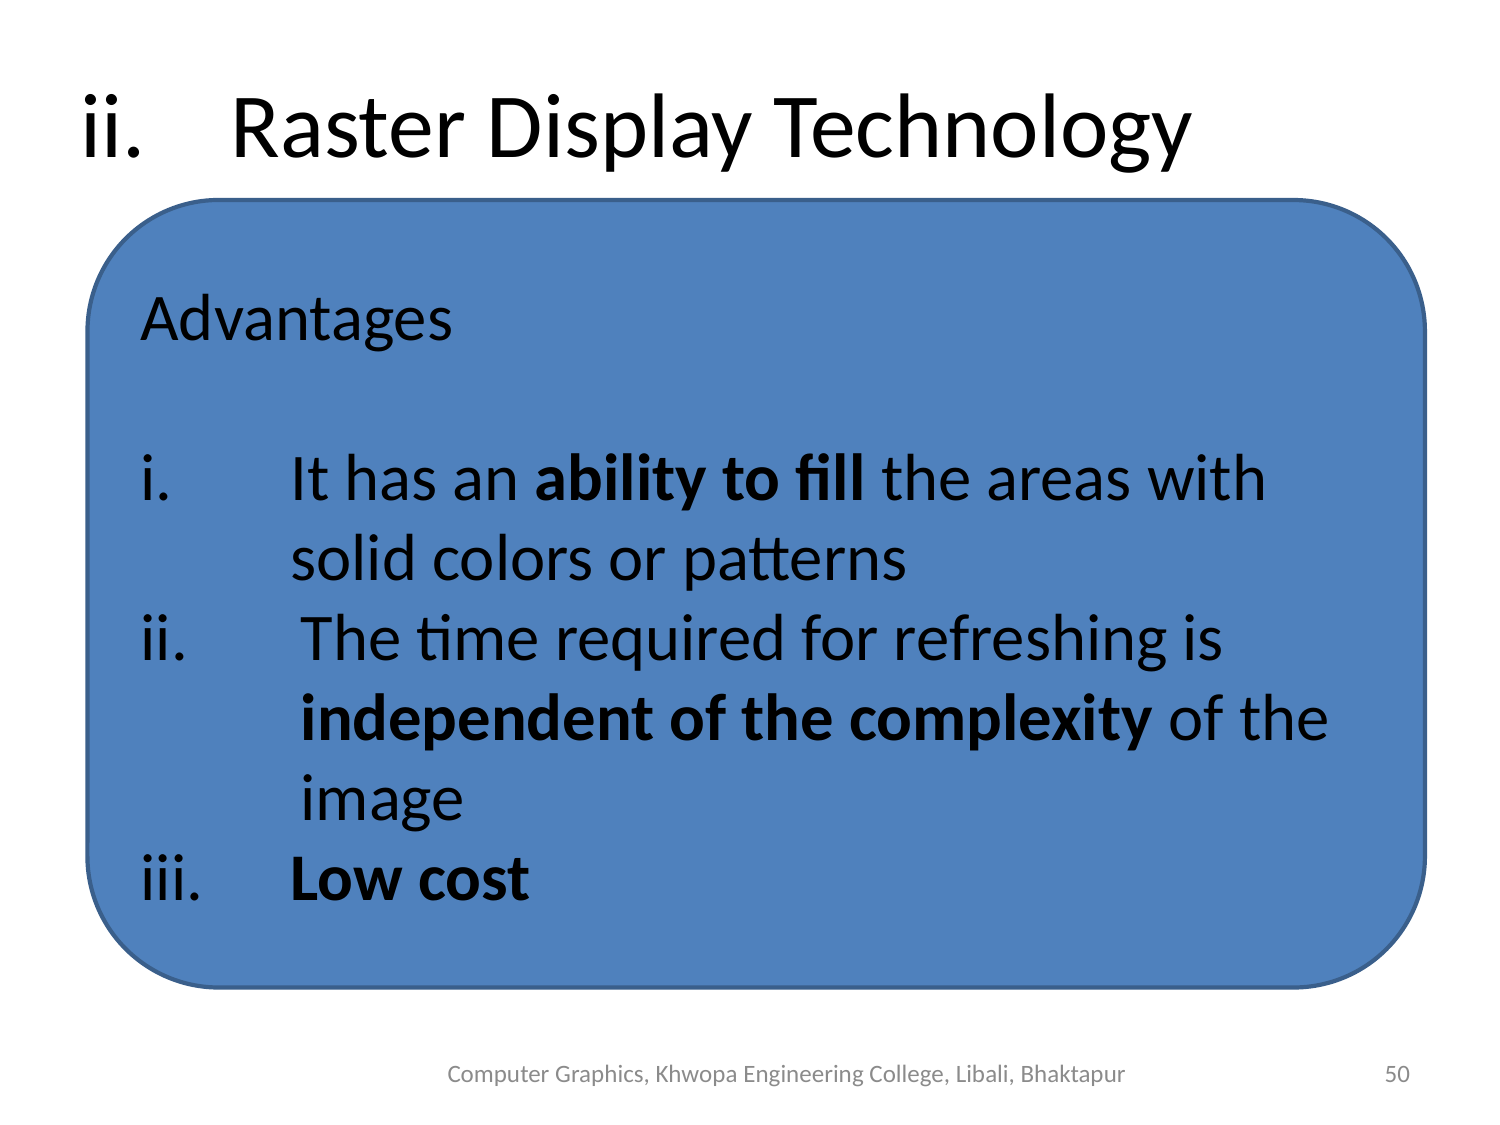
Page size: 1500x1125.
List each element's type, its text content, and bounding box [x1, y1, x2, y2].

slide_number 50 [1175, 1042, 1425, 1103]
title ii. Raster Display Technology [0, 0, 1276, 242]
text_box Advantages It has an ability to fill the areas with solid colors or patterns The time required for refreshing is independent of the complexity of the image iii. Low cost [85, 197, 1428, 990]
footer Computer Graphics, Khwopa Engineering College, Libali, Bhaktapur [399, 1042, 1175, 1103]
